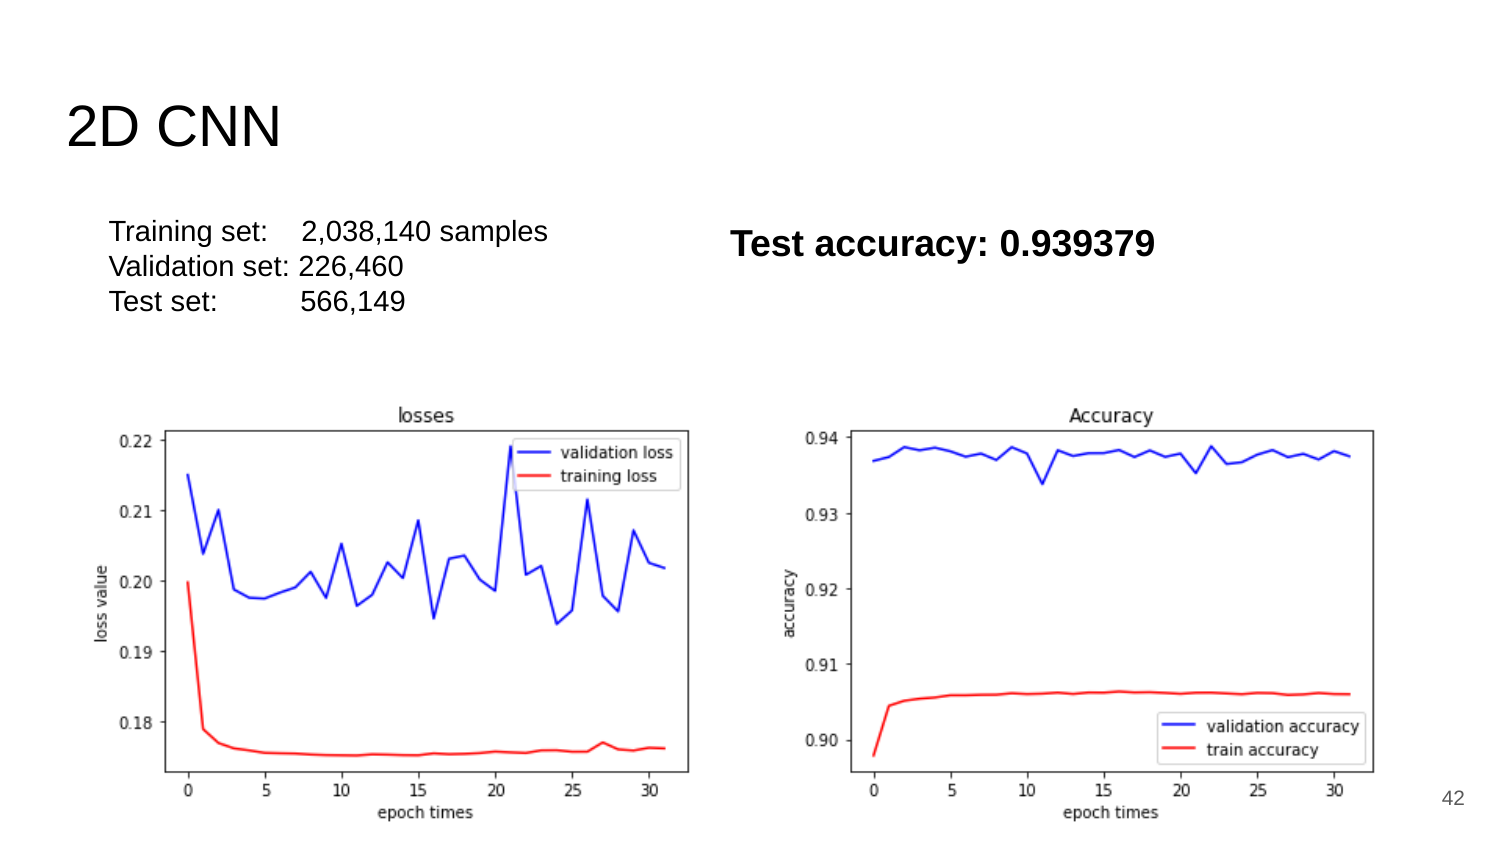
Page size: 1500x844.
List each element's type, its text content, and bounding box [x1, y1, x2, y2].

slide_number 42 [1395, 764, 1480, 830]
picture [85, 395, 705, 831]
picture [770, 395, 1391, 831]
title 2D CNN [51, 72, 1449, 167]
text_box Test accuracy: 0.939379 [721, 197, 1353, 283]
text_box Training set: 2,038,140 samples Validation set: 226,460 Test set: 566,149 [93, 197, 721, 331]
